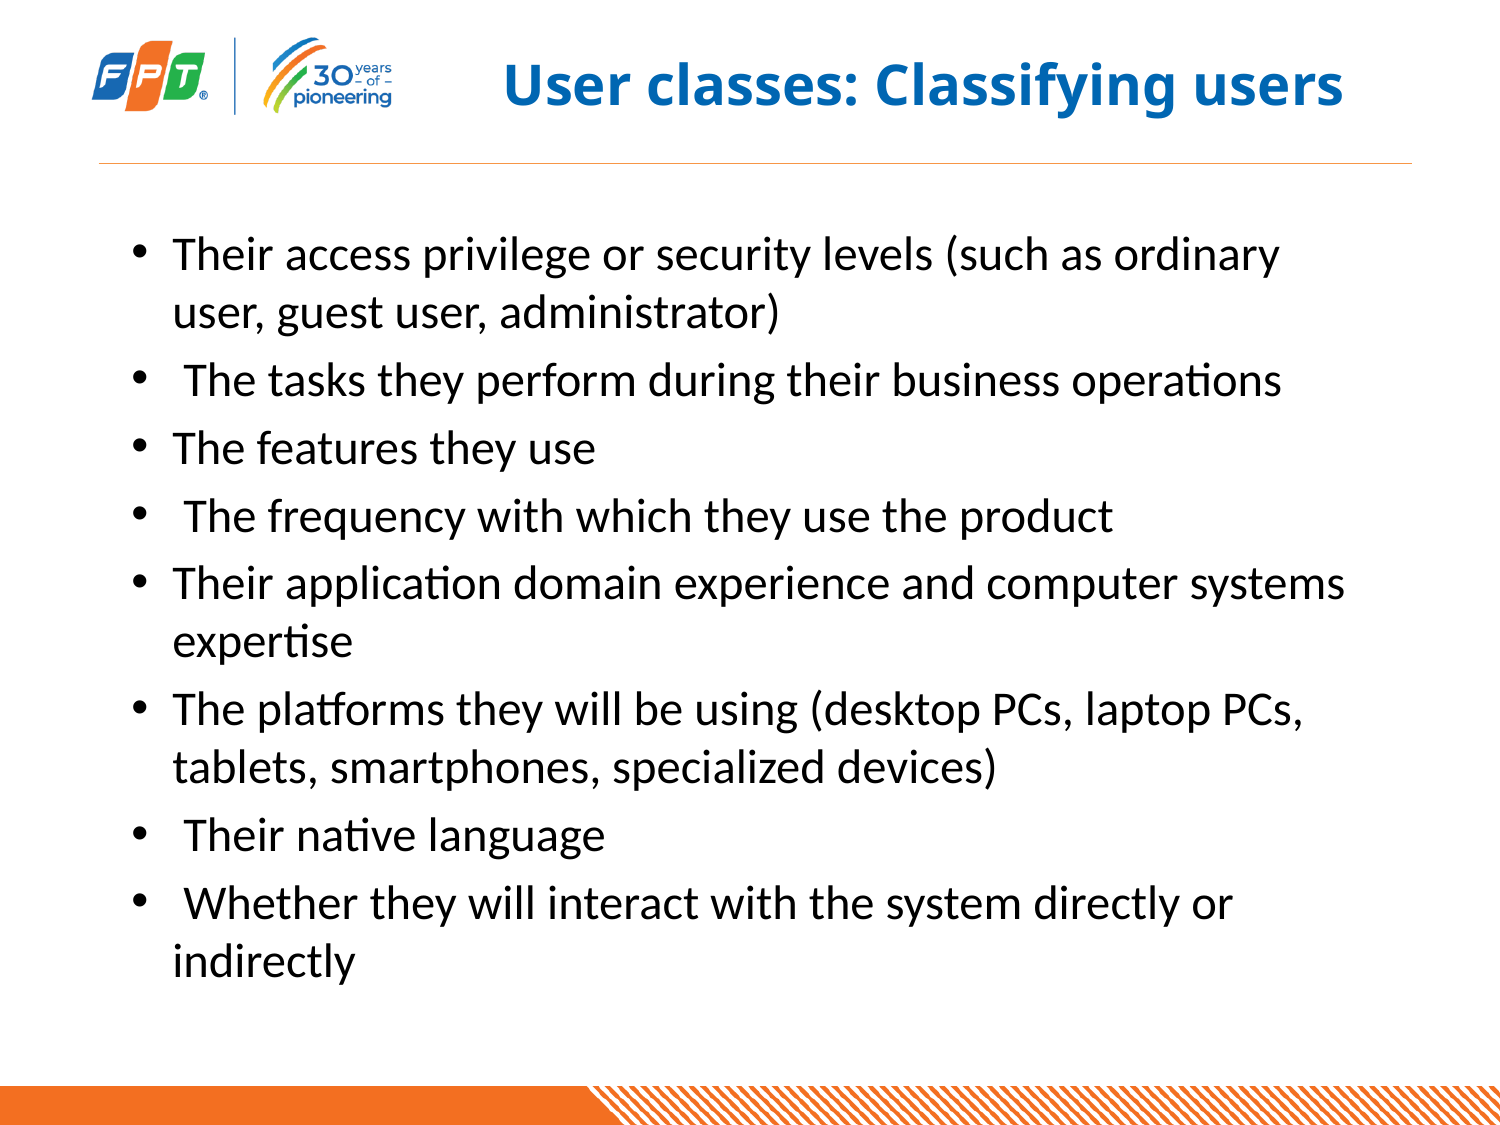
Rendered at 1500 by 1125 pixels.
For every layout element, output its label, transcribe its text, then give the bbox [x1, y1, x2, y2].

picture [56, 6, 427, 146]
list Their access privilege or security levels (such as ordinary user, guest user, administrator) The tasks they perform during their business operations The features they use The frequency with which they use the product Their application domain experience and computer systems expertise The platforms they will be using (desktop PCs, laptop PCs, tablets, smartphones, specialized devices) Their native language Whether they will interact with the system directly or indirectly [116, 214, 1380, 1000]
picture [0, 1086, 1500, 1125]
title User classes: Classifying users [365, 41, 1483, 215]
